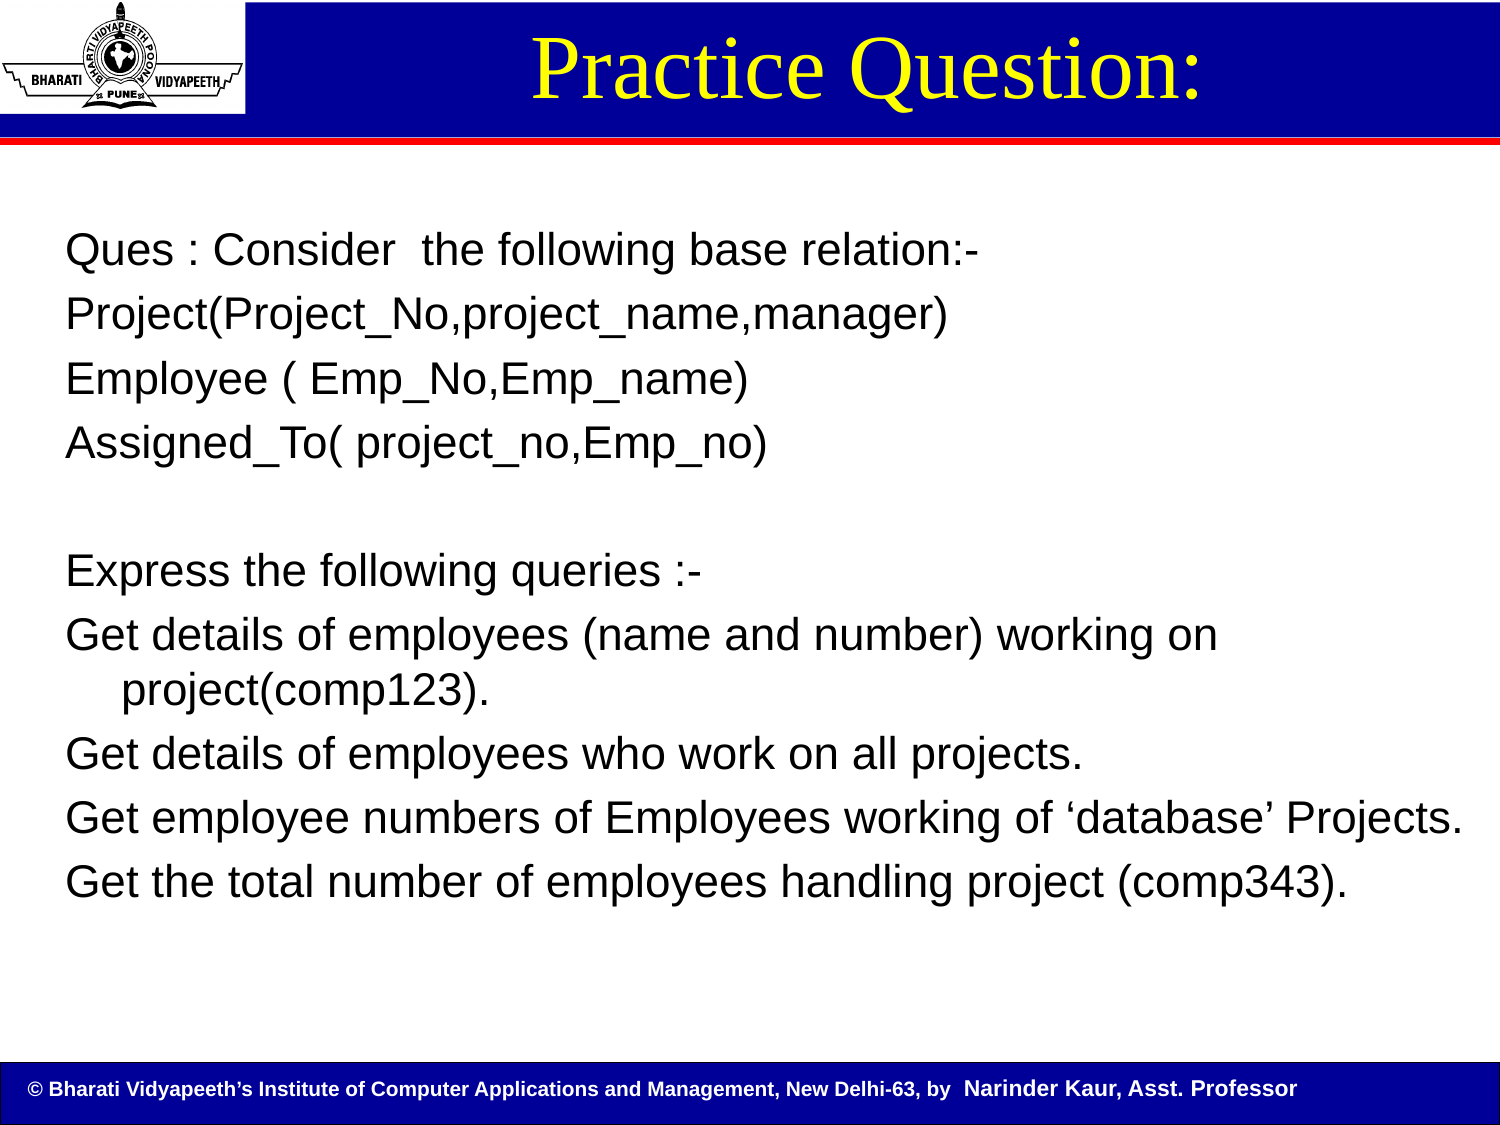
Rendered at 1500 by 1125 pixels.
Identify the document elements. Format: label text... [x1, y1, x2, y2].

title Practice Question: [237, 0, 1500, 150]
picture [2, 2, 237, 109]
list Ques : Consider the following base relation:- Project(Project_No,project_name,manager) Employee ( Emp_No,Emp_name) Assigned_To( project_no,Emp_no) Express the following queries :- Get details of employees (name and number) working on project(comp123). Get details of employees who work on all projects. Get employee numbers of Employees working of ‘database’ Projects. Get the total number of employees handling project (comp343). [49, 212, 1500, 1013]
